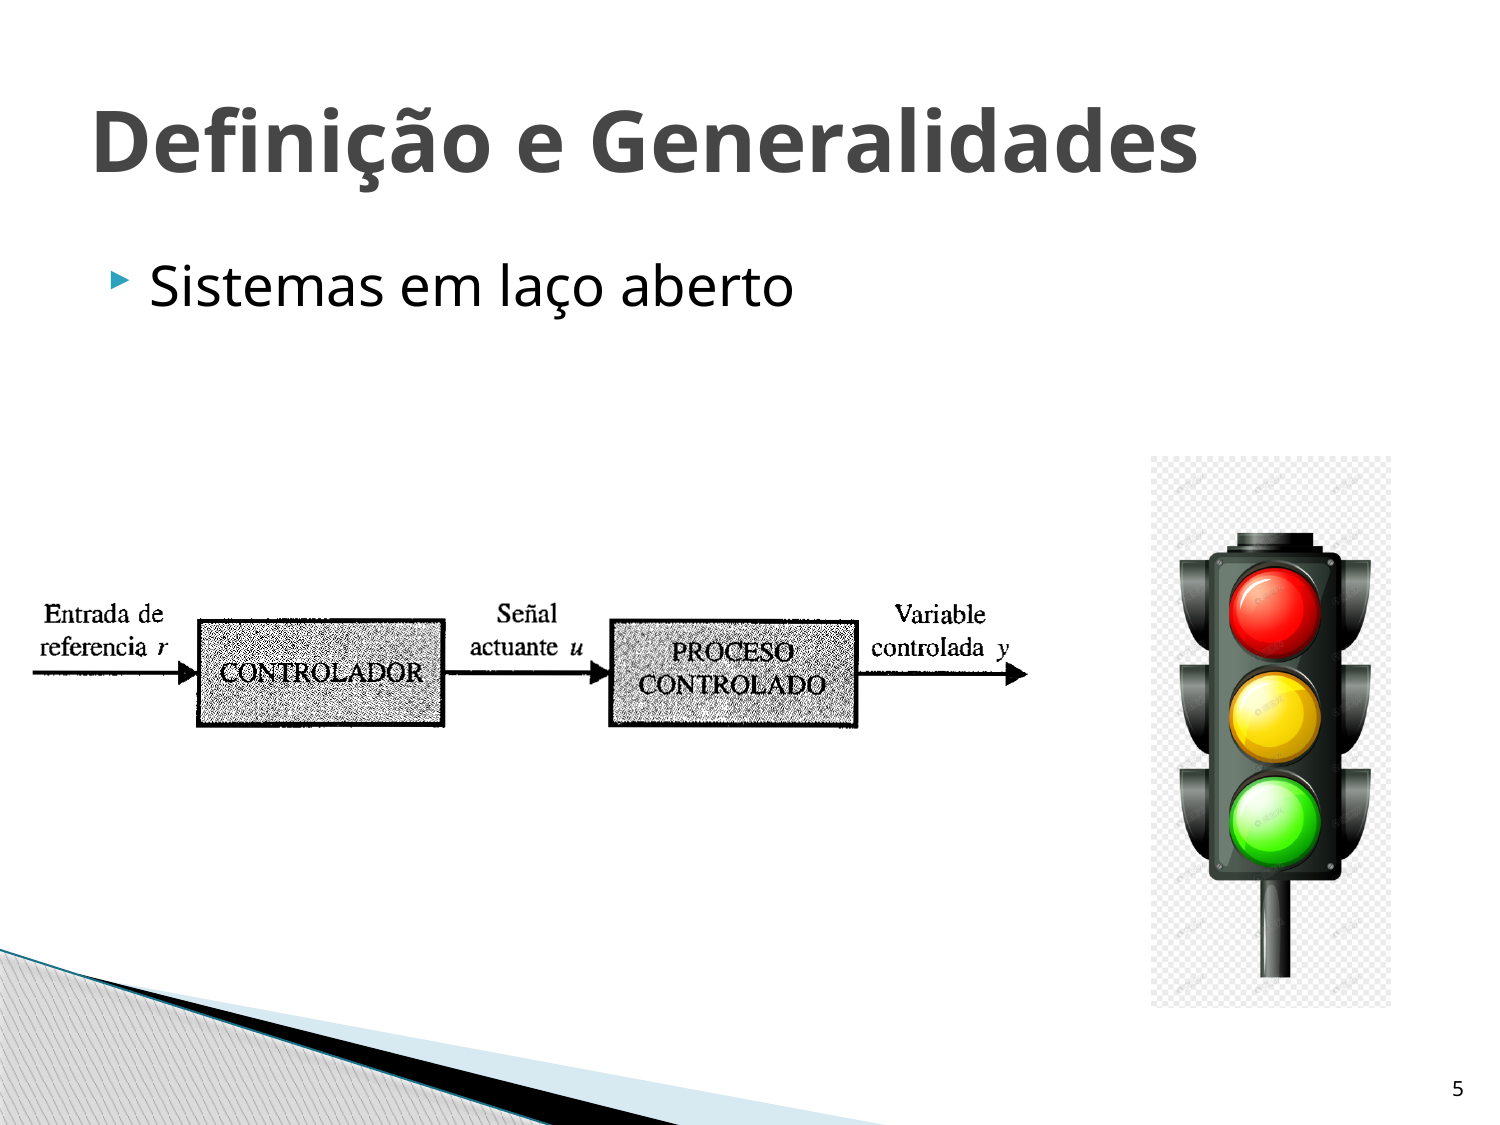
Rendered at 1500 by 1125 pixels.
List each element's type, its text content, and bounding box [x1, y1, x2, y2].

picture [0, 573, 1109, 758]
title Definição e Generalidades [75, 45, 1425, 233]
list Sistemas em laço aberto [75, 243, 1425, 986]
picture [1151, 456, 1391, 1008]
slide_number 5 [1418, 1051, 1479, 1112]
